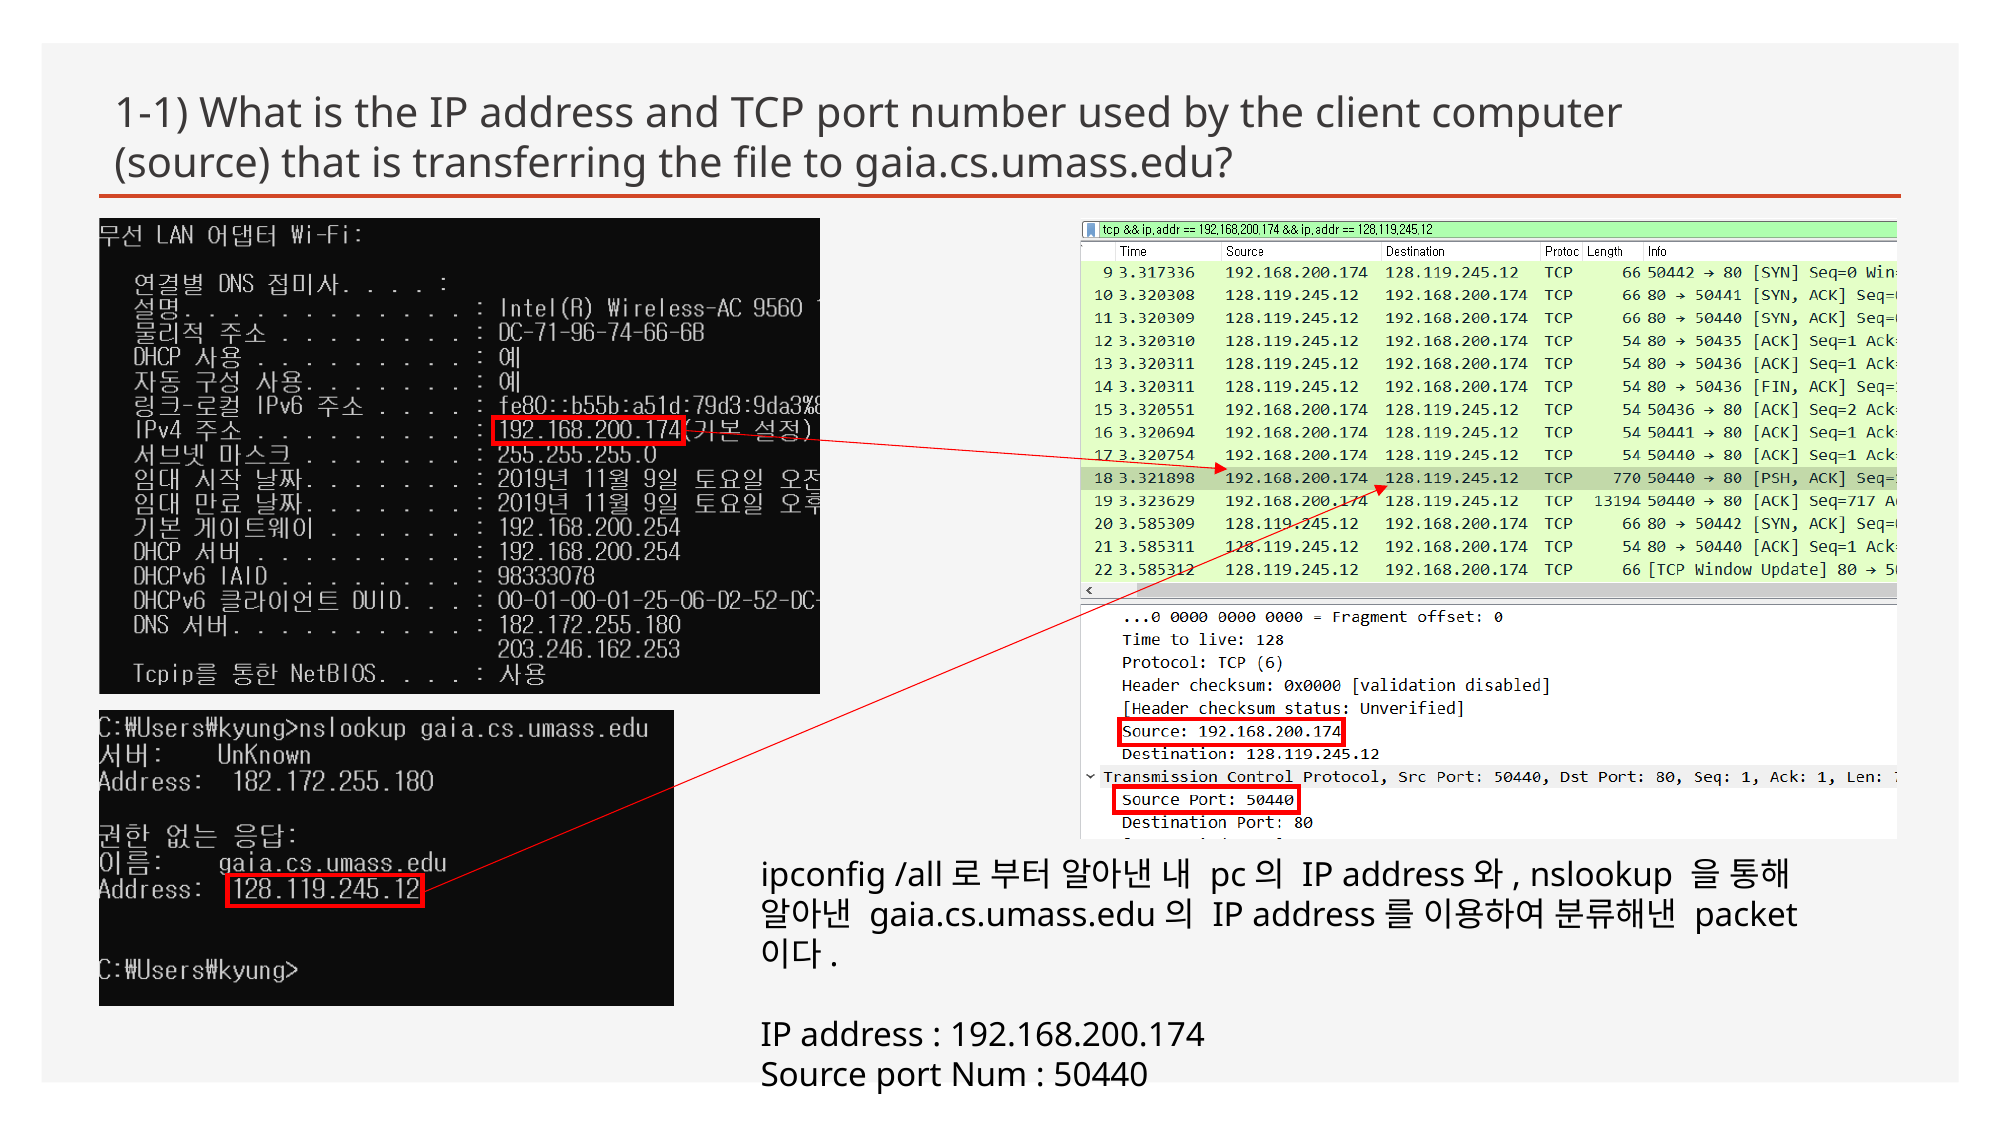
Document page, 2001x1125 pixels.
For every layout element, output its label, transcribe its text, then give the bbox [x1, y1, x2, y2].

text_box ipconfig /all로 부터 알아낸 내 pc의 IP address와, nslookup 을 통해 알아낸 gaia.cs.umass.edu의 IP address를 이용하여 분류해낸 packet이다. IP address : 192.168.200.174 Source port Num : 50440 [745, 846, 1860, 1101]
title 1-1) What is the IP address and TCP port number used by the client computer (source) that is transferring the file to gaia.cs.umass.edu? [99, 83, 1783, 193]
picture [99, 710, 674, 1006]
picture [99, 218, 820, 694]
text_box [683, 430, 1228, 470]
picture [1080, 218, 1898, 839]
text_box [422, 485, 1388, 893]
